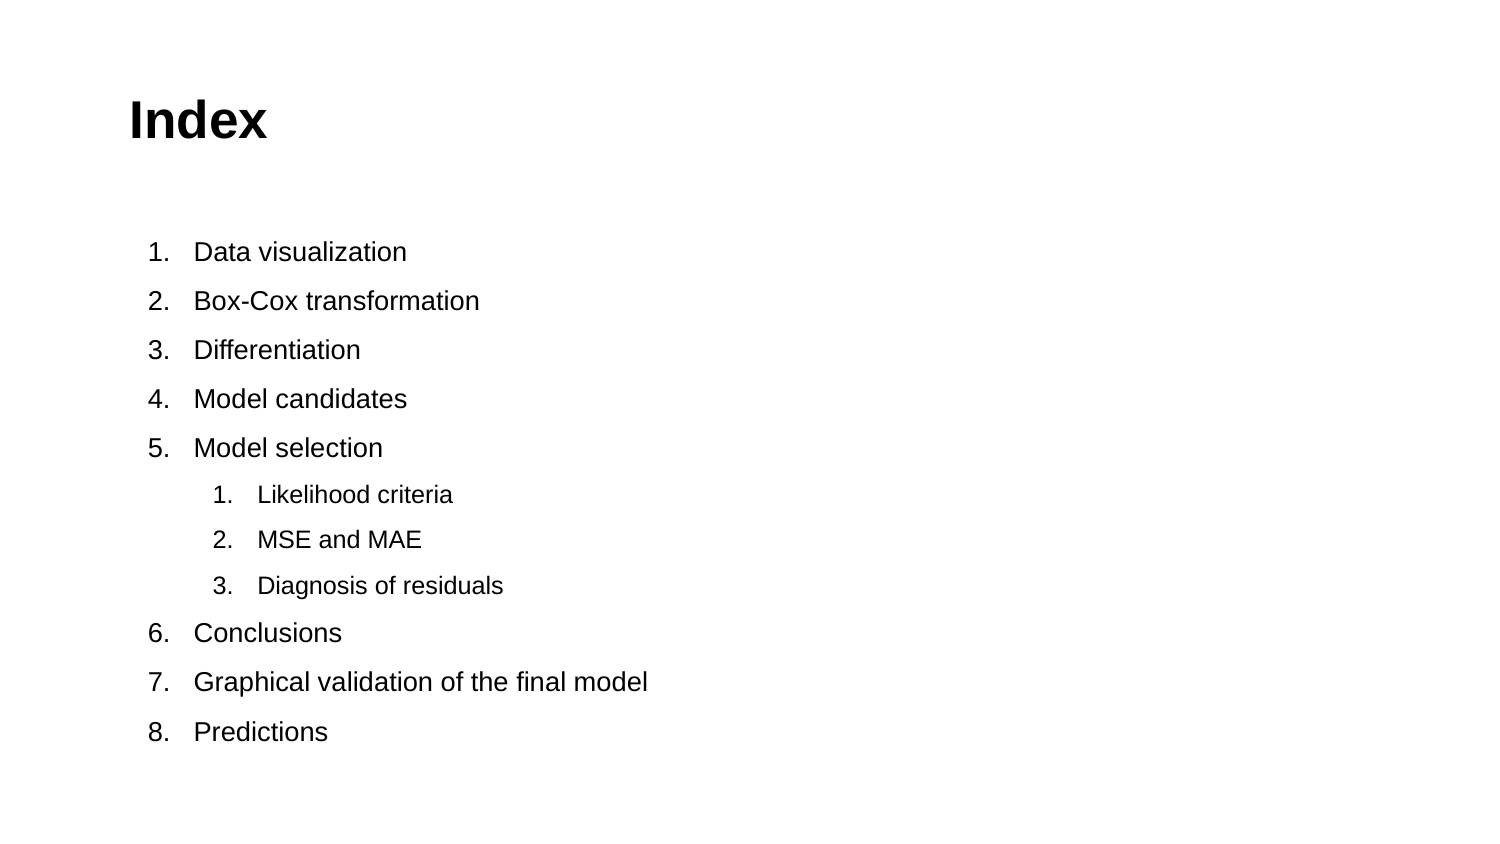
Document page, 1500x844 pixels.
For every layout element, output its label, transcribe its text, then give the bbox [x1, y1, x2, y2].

list Data visualization Box-Cox transformation Differentiation Model candidates Model selection Likelihood criteria MSE and MAE Diagnosis of residuals Conclusions Graphical validation of the final model Predictions [114, 202, 1500, 774]
title Index [114, 70, 1500, 165]
